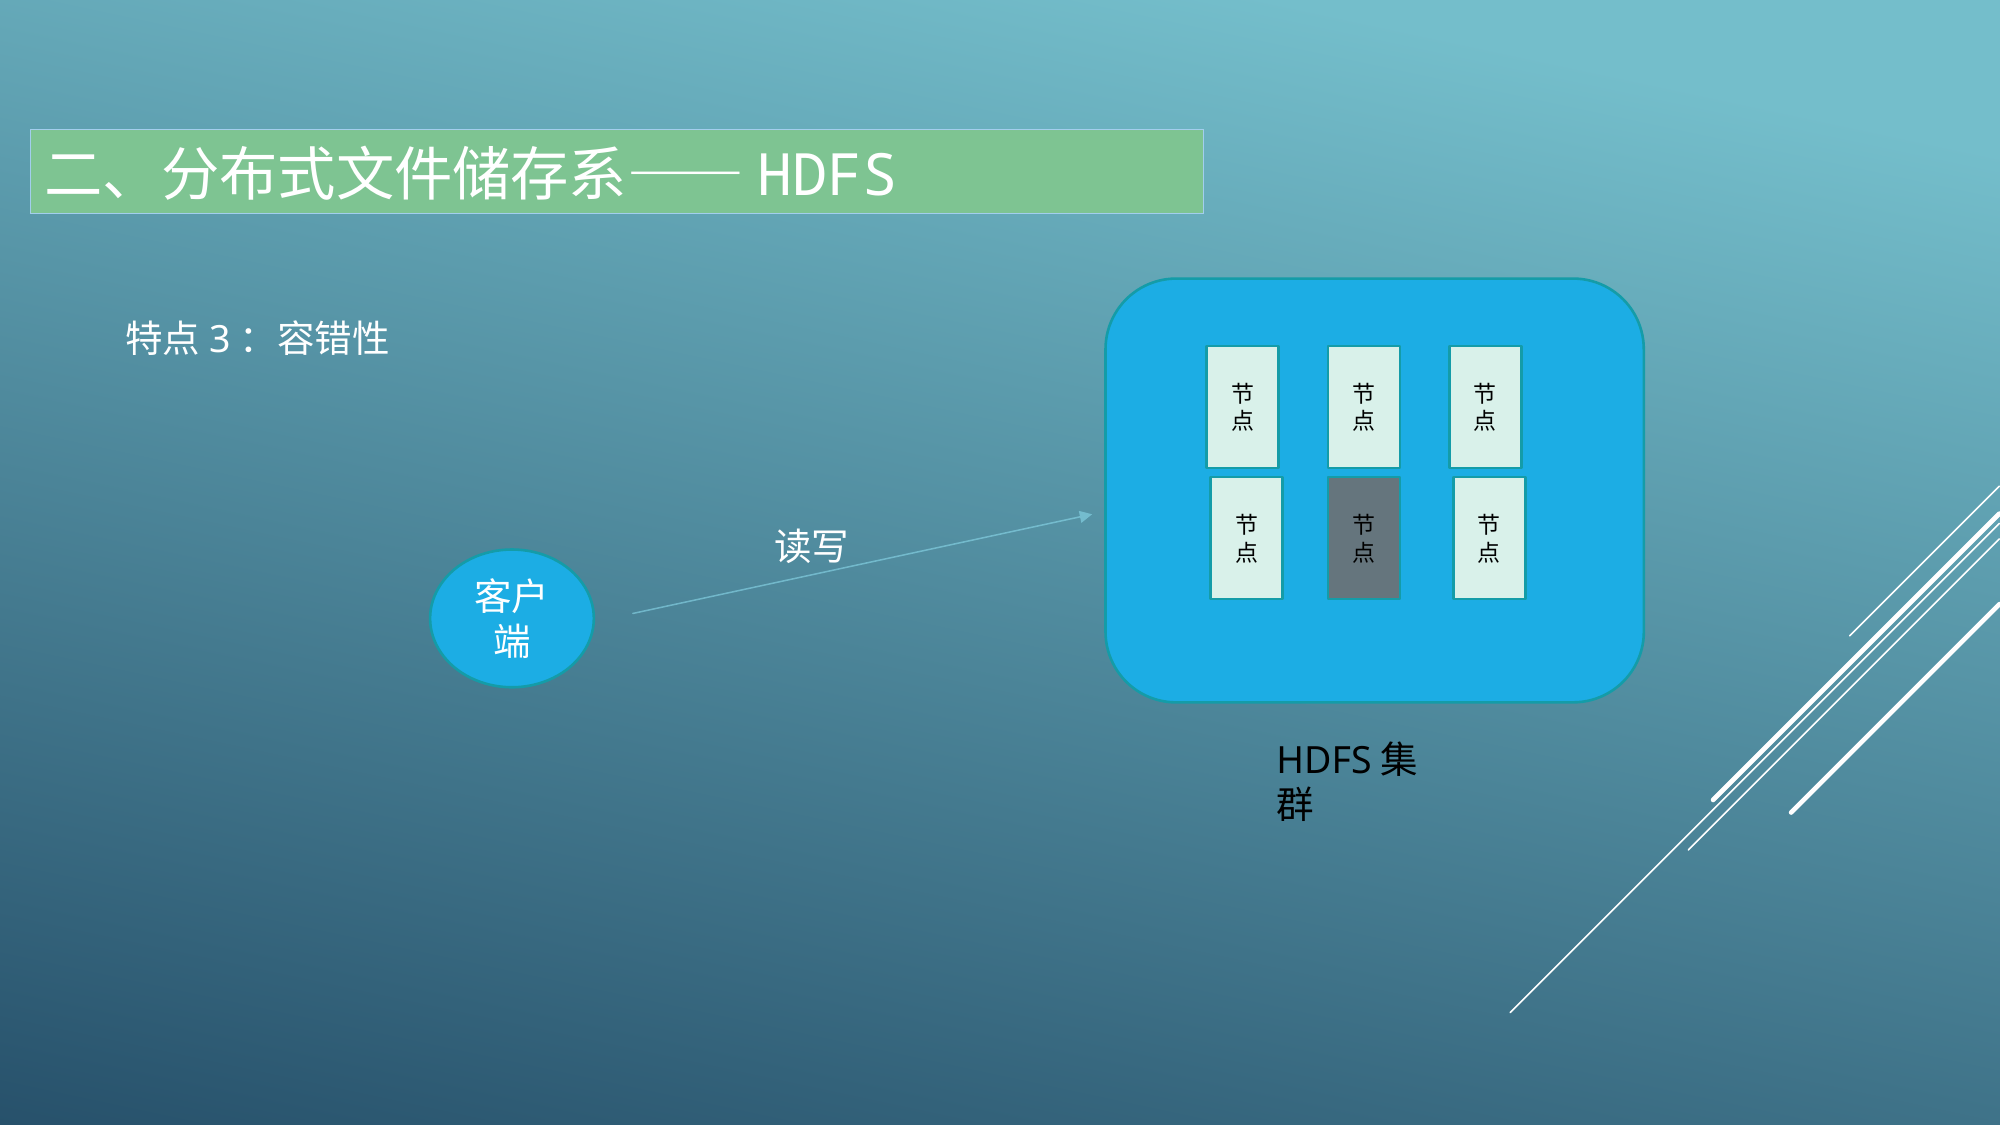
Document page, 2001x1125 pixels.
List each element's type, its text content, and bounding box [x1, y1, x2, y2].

text_box 客户端 [428, 548, 596, 689]
text_box HDFS集群 [1261, 728, 1467, 834]
text_box 节点 [1327, 476, 1401, 600]
text_box [1104, 277, 1646, 704]
text_box 节点 [1205, 345, 1280, 469]
text_box 节点 [1448, 345, 1523, 469]
text_box 节点 [1209, 476, 1284, 600]
text_box 节点 [1452, 476, 1527, 600]
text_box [632, 513, 1093, 614]
text_box 二、分布式文件储存系——HDFS [30, 129, 1204, 214]
text_box 特点3：容错性 [110, 307, 1067, 368]
text_box 节点 [1327, 345, 1401, 469]
